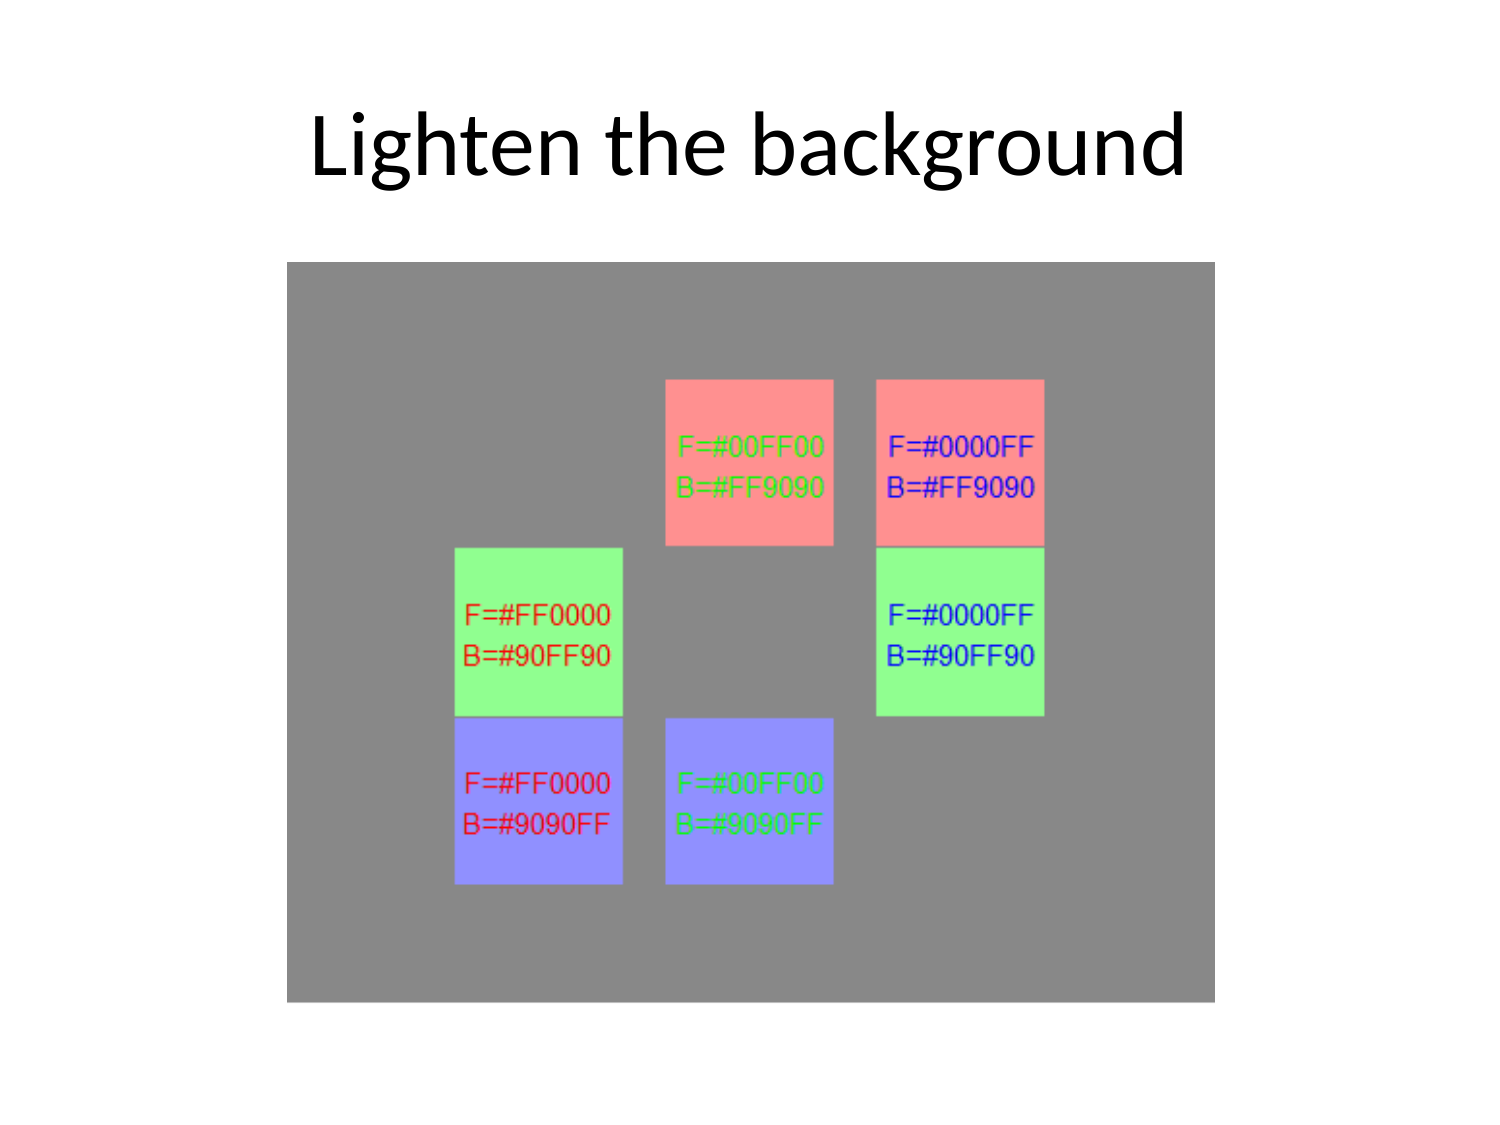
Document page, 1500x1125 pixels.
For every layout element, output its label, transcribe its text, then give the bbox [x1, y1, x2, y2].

picture [287, 262, 1215, 1005]
title Lighten the background [75, 45, 1425, 233]
